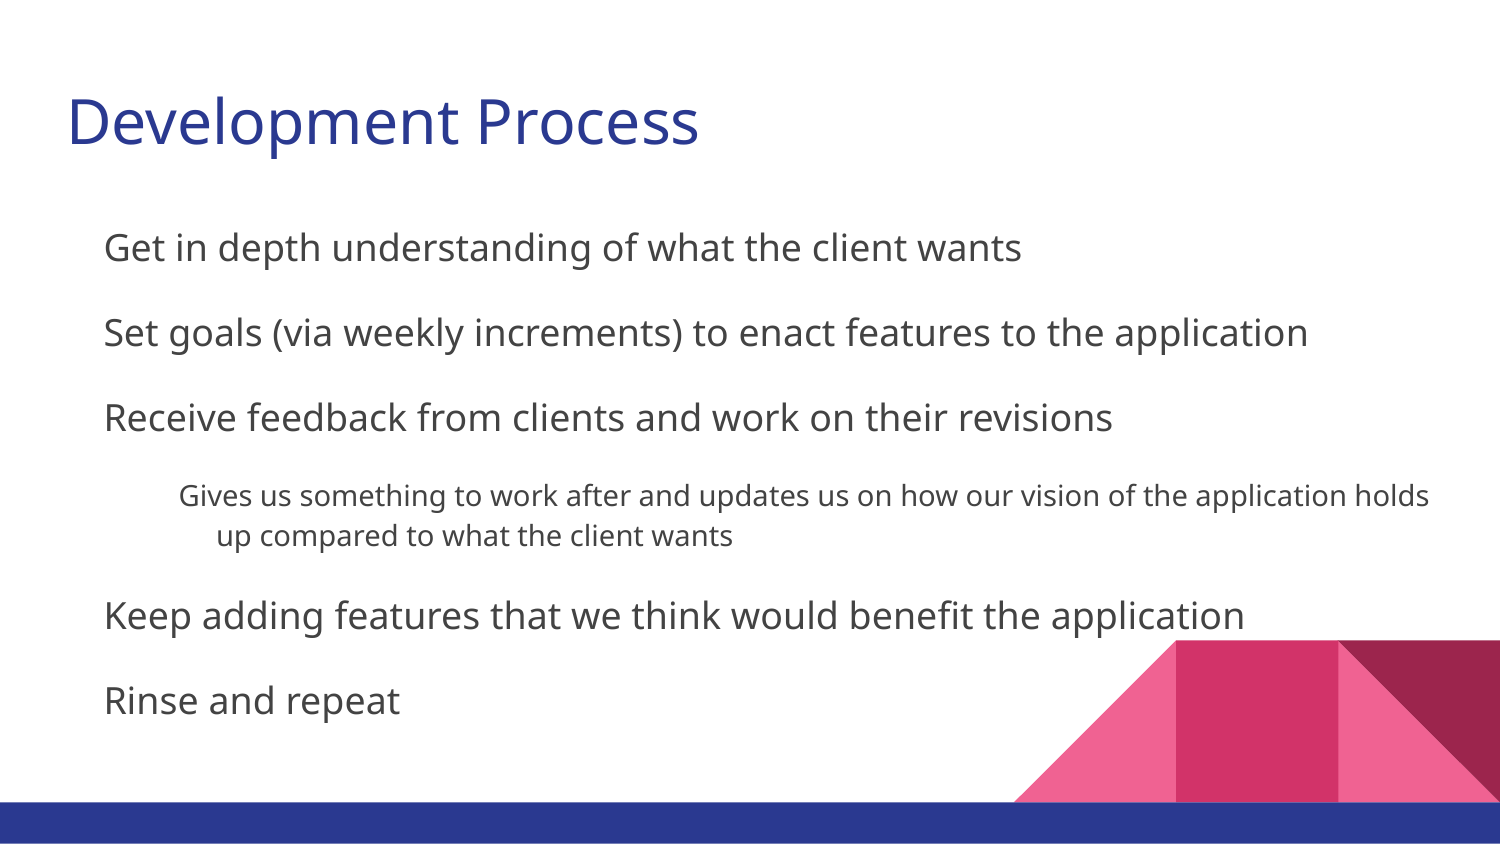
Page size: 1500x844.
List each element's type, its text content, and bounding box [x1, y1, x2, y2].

title Development Process [51, 67, 1449, 167]
list Get in depth understanding of what the client wants Set goals (via weekly increments) to enact features to the application Receive feedback from clients and work on their revisions Gives us something to work after and updates us on how our vision of the application holds up compared to what the client wants Keep adding features that we think would benefit the application Rinse and repeat [51, 201, 1449, 750]
